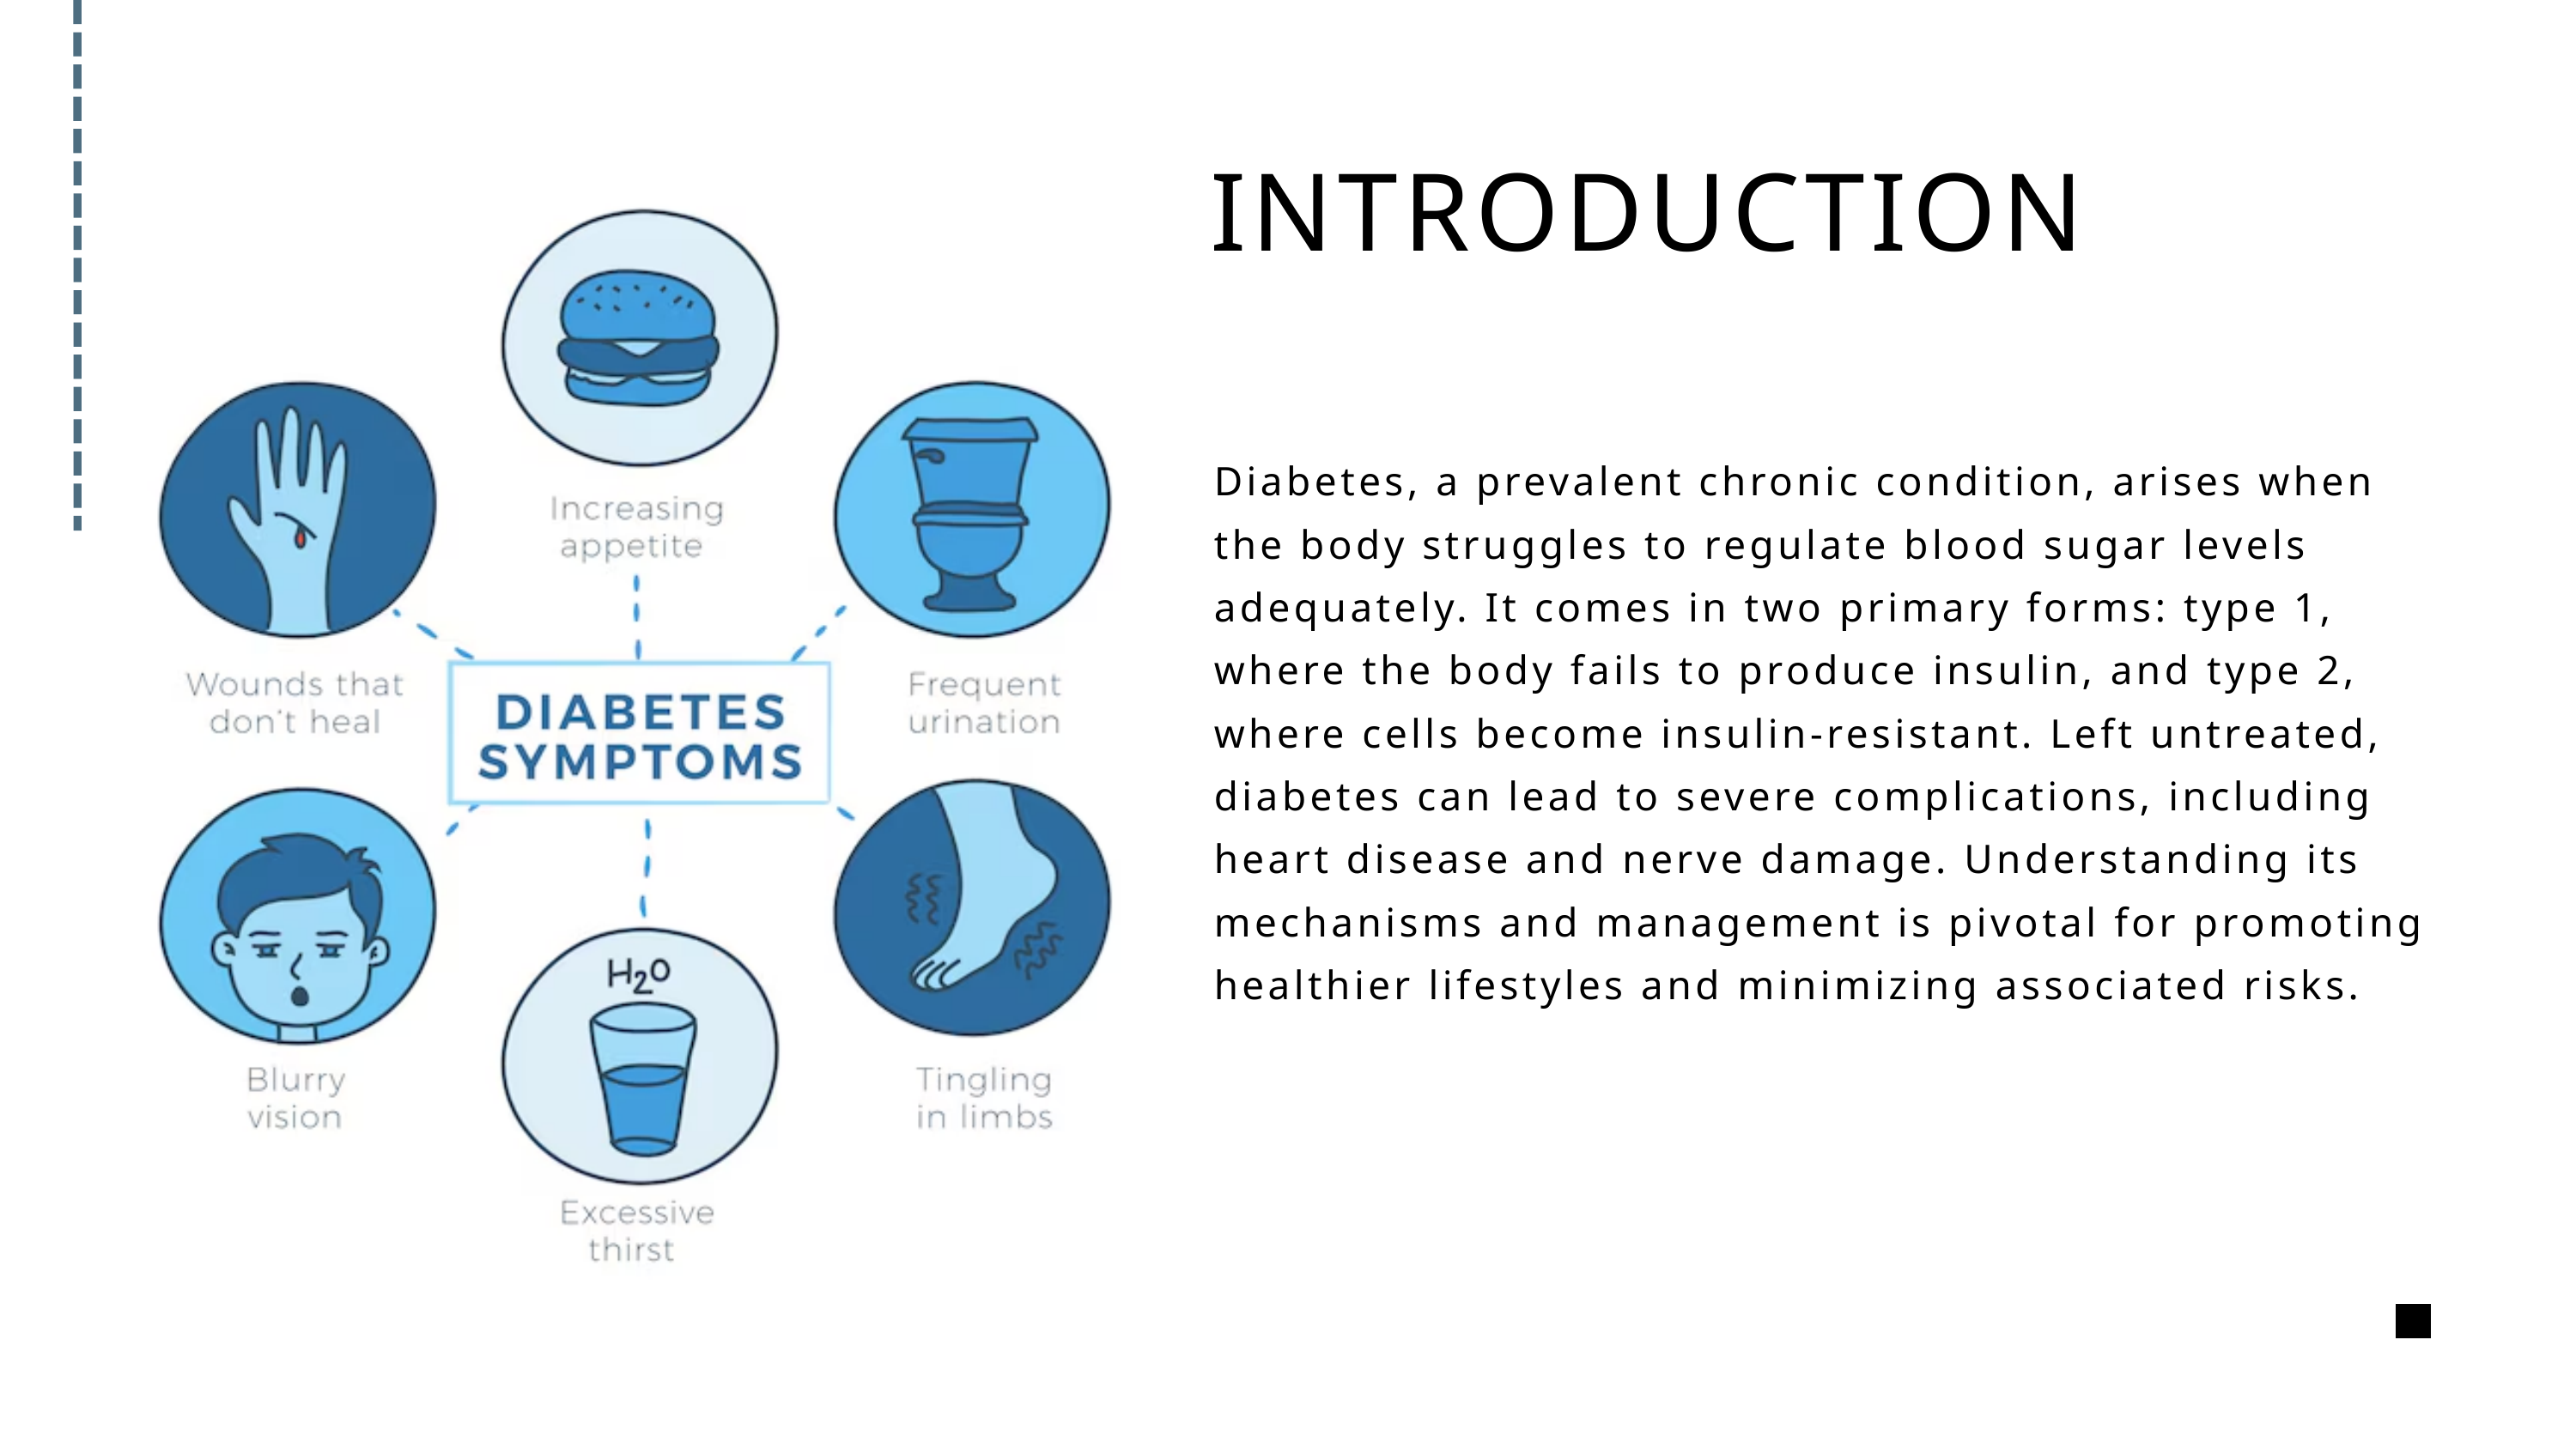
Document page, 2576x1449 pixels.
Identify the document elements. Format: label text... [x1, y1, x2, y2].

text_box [2396, 1303, 2432, 1339]
text_box INTRODUCTION [1210, 122, 2435, 273]
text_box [144, 144, 1121, 1287]
text_box Diabetes, a prevalent chronic condition, arises when the body struggles to regulate blood sugar levels adequately. It comes in two primary forms: type 1, where the body fails to produce insulin, and type 2, where cells become insulin-resistant. Left untreated, diabetes can lead to severe complications, including heart disease and nerve damage. Understanding its mechanisms and management is pivotal for promoting healthier lifestyles and minimizing associated risks. [1213, 440, 2439, 1008]
